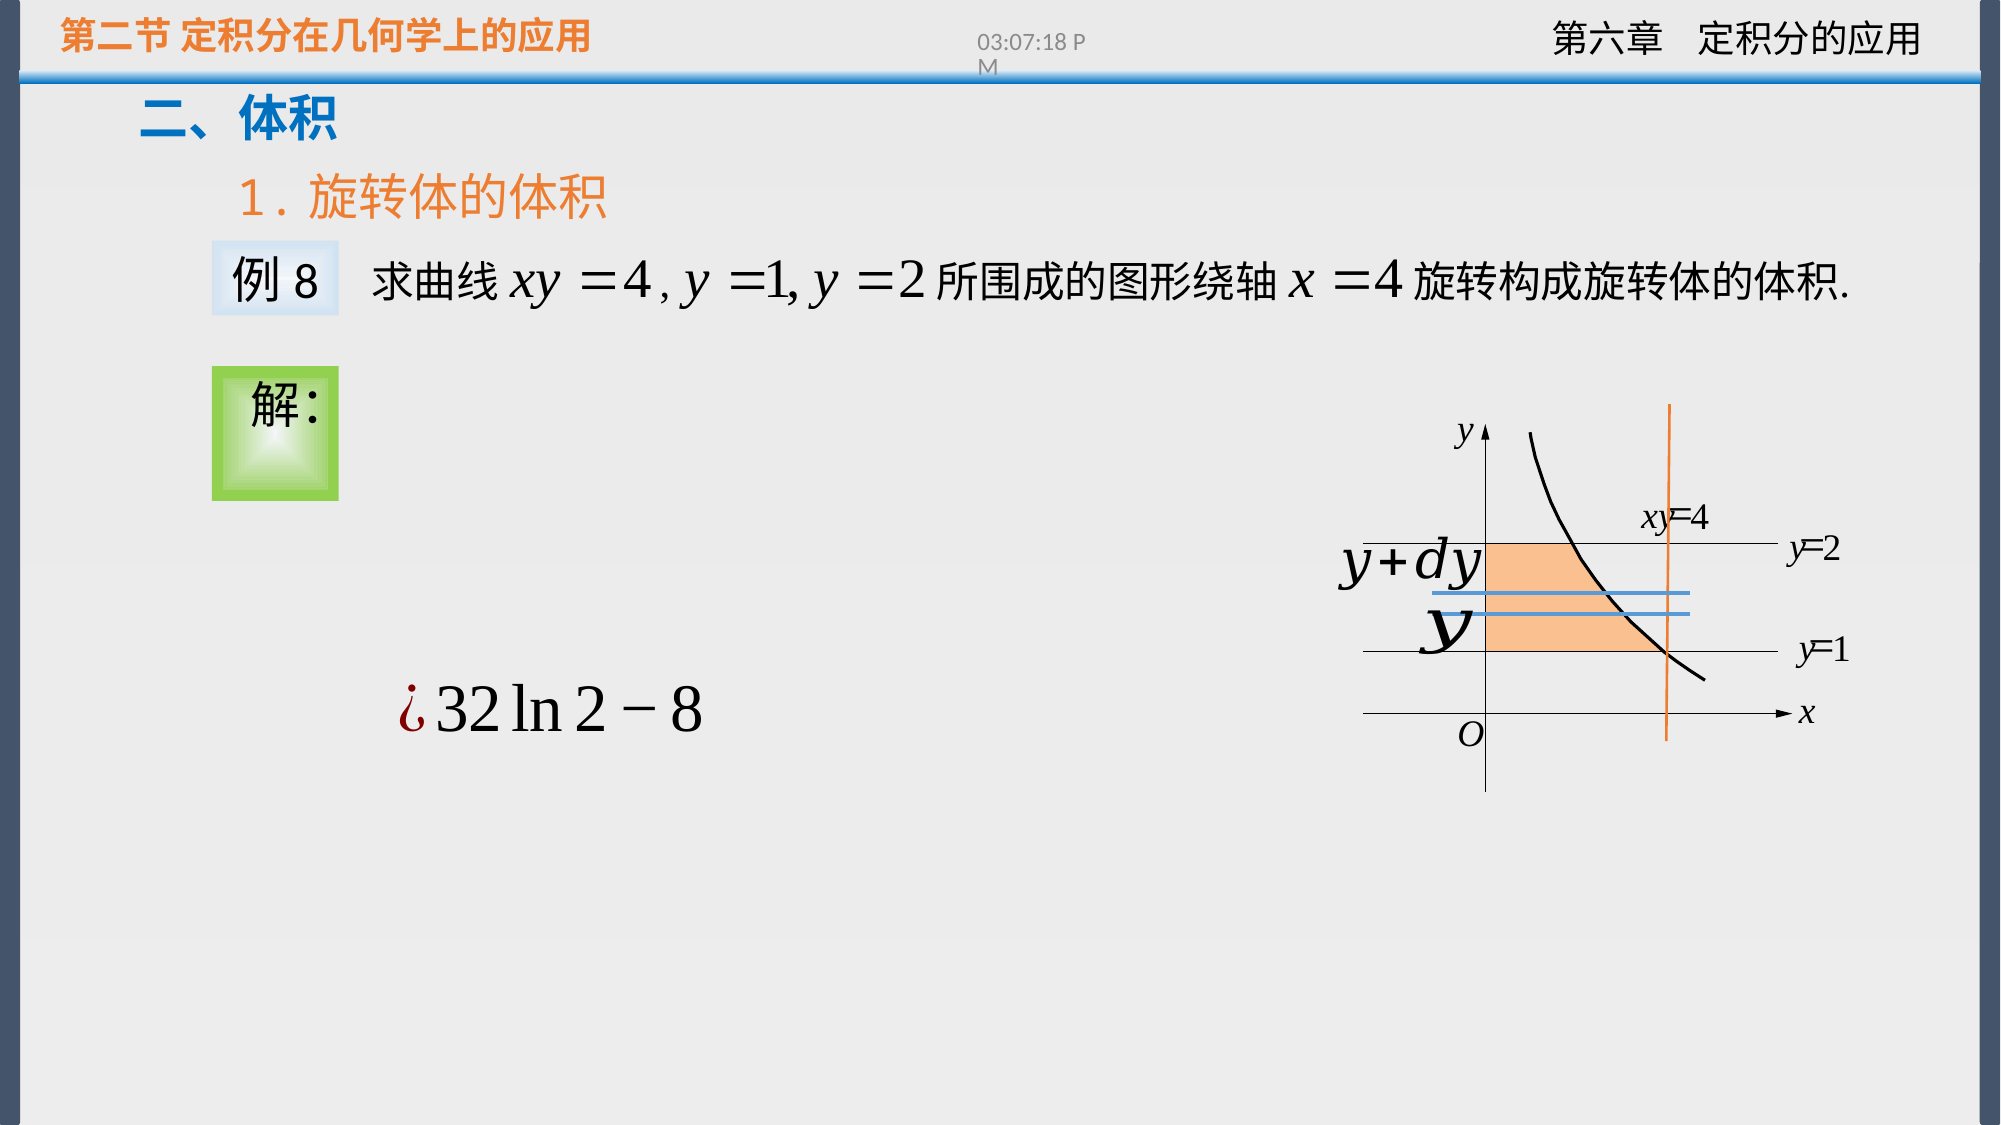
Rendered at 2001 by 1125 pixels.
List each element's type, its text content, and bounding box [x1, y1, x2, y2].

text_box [1666, 615, 1670, 742]
text_box 解： [211, 366, 339, 501]
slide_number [962, 10, 1106, 71]
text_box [1666, 404, 1670, 592]
text_box 二、体积 [123, 77, 371, 156]
text_box 1.旋转体的体积 [236, 153, 638, 226]
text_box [370, 243, 1942, 332]
text_box 第二节 定积分在几何学上的应用 [44, 4, 638, 64]
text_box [1363, 404, 1851, 792]
text_box 例8 [211, 240, 339, 316]
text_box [1666, 594, 1670, 614]
